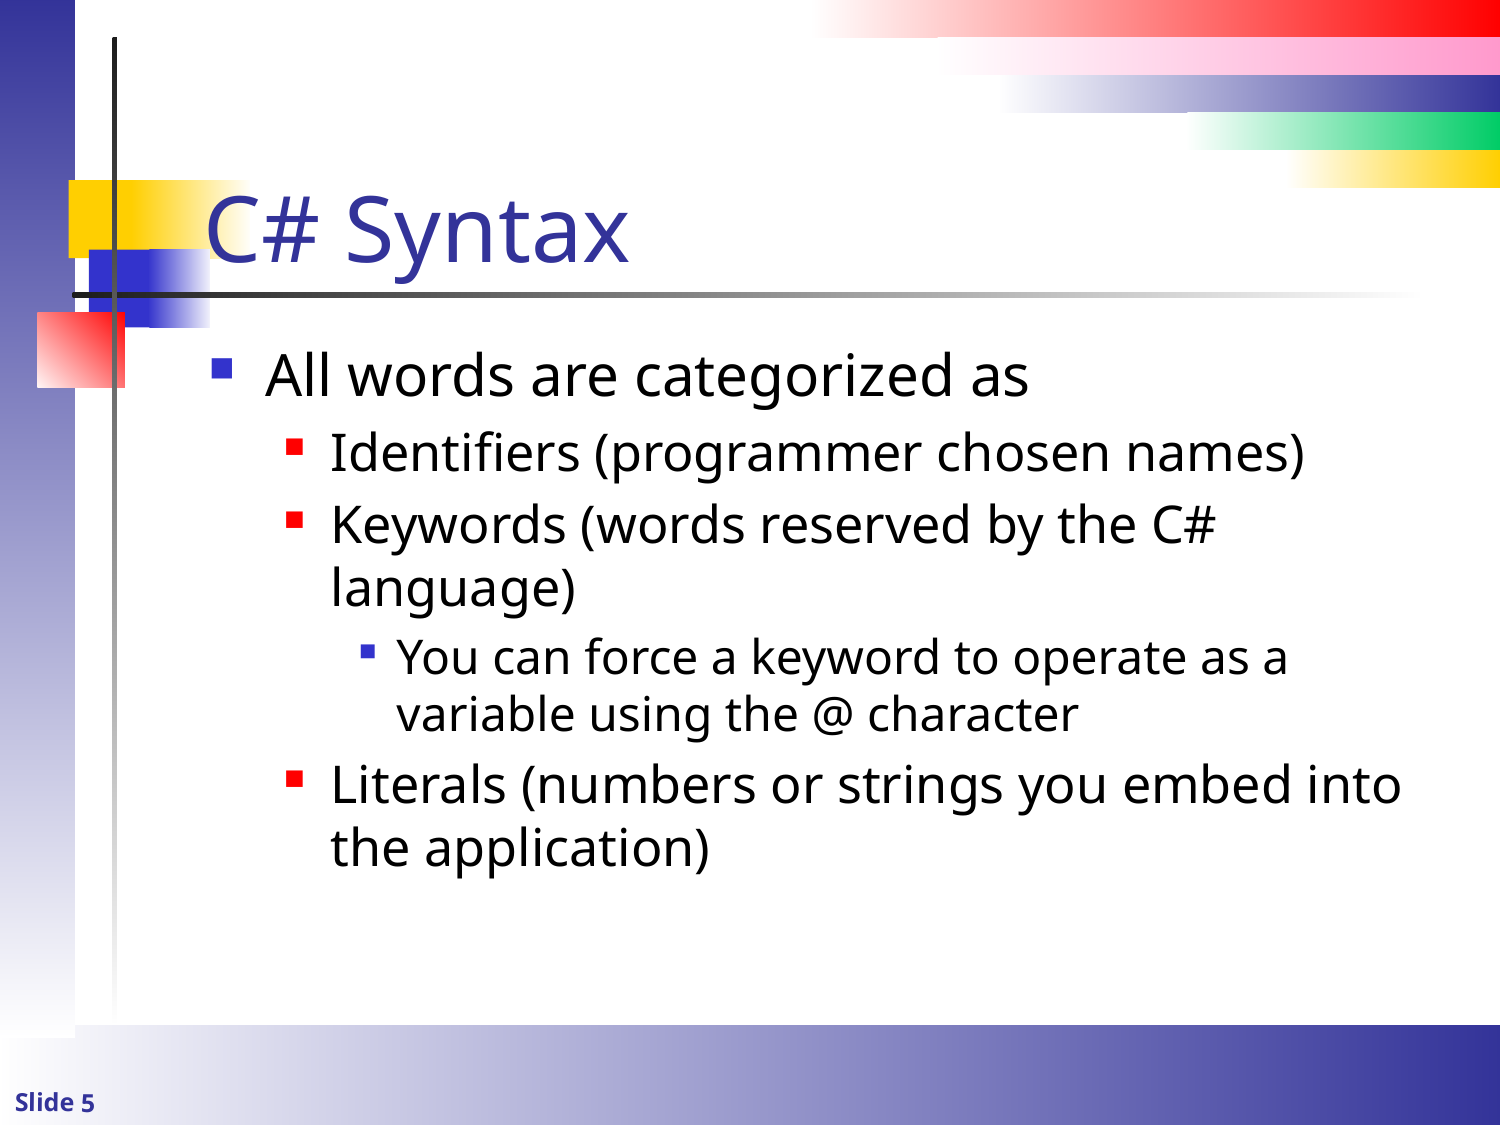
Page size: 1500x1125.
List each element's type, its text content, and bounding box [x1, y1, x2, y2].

title C# Syntax [188, 101, 1468, 289]
list All words are categorized as Identifiers (programmer chosen names) Keywords (words reserved by the C# language) You can force a keyword to operate as a variable using the @ character Literals (numbers or strings you embed into the application) [193, 330, 1470, 1007]
